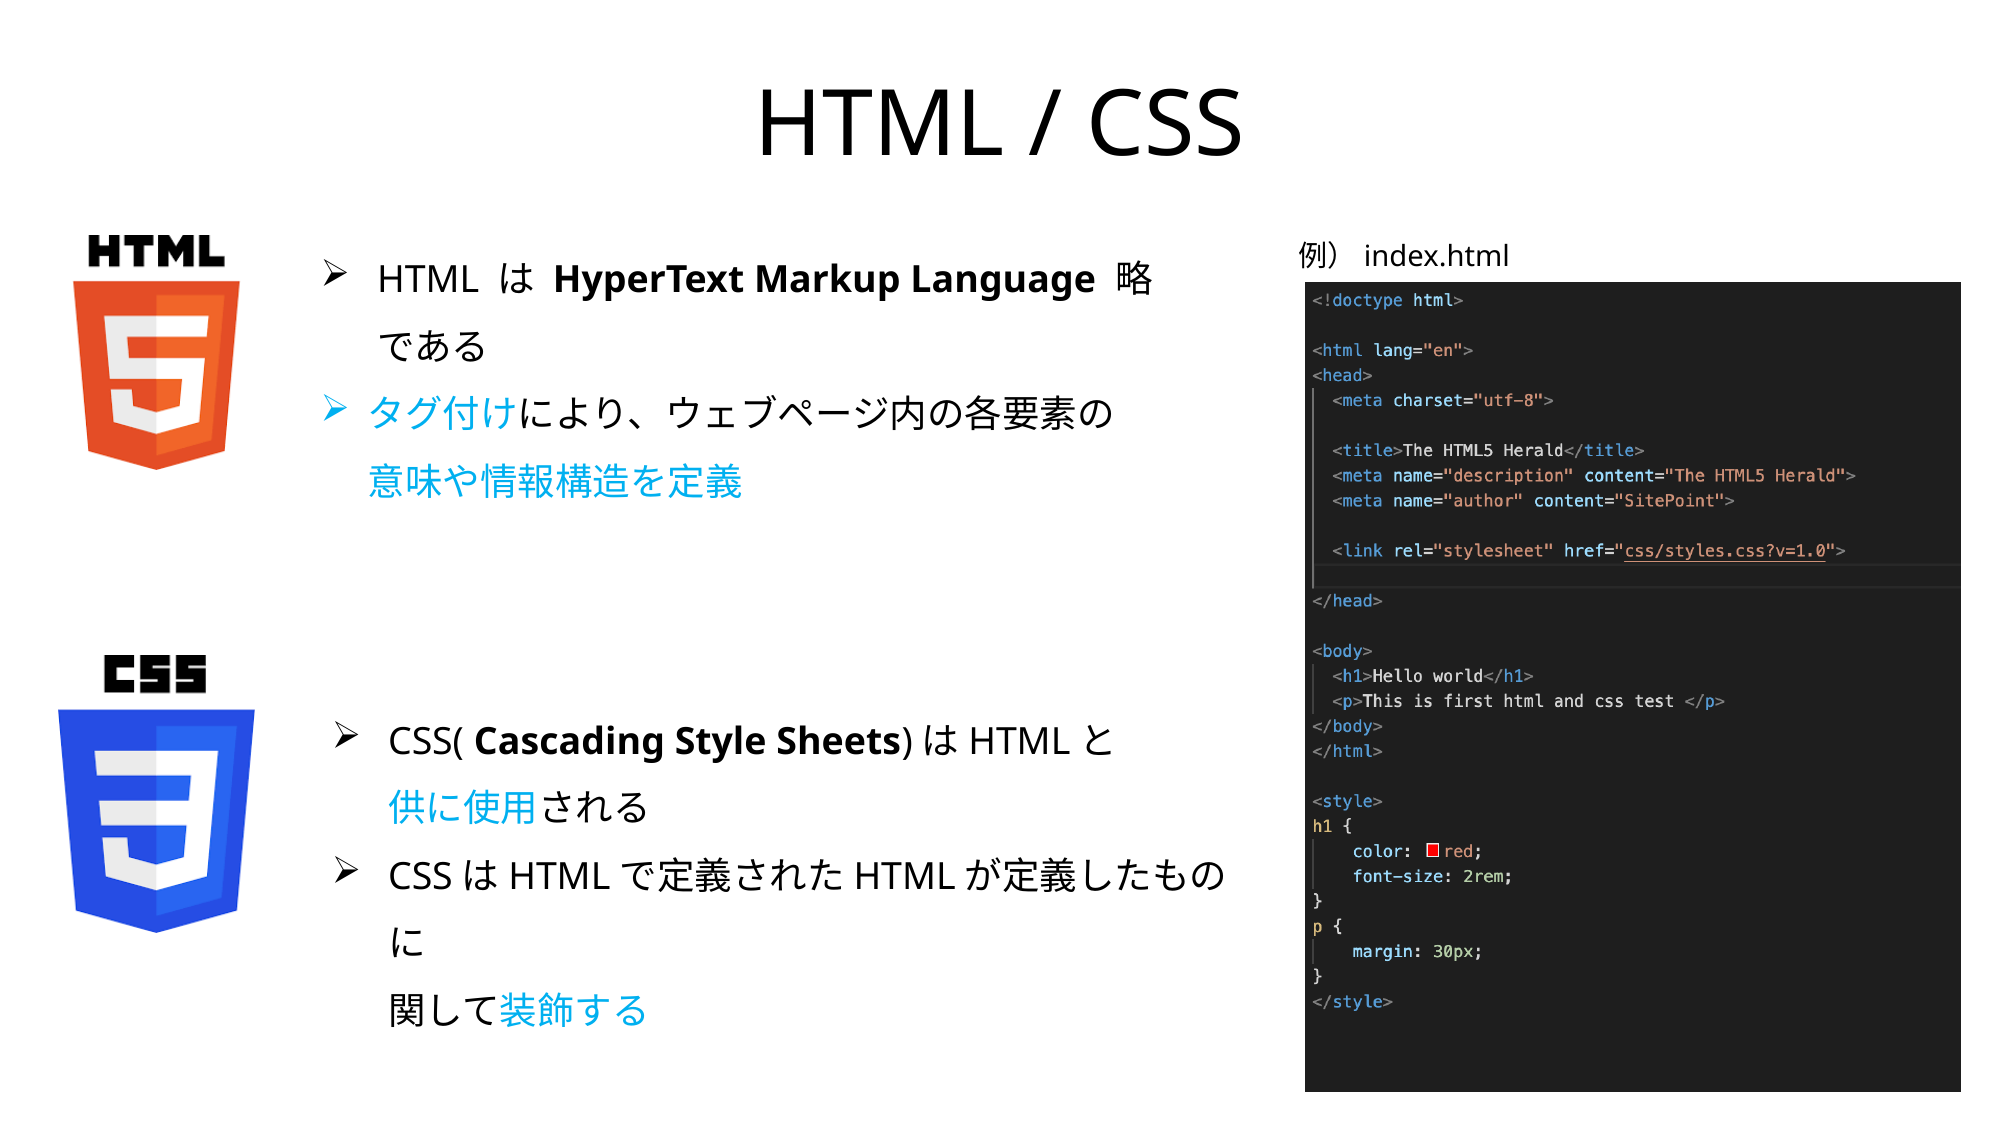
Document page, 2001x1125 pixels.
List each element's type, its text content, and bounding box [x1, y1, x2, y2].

picture [58, 655, 255, 933]
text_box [1291, 229, 1961, 1092]
title HTML / CSS [137, 59, 1863, 192]
text_box CSS( Cascading Style Sheets)はHTMLと 供に使用される CSSはHTMLで定義されたHTMLが定義したものに 関して装飾する [317, 686, 1262, 1040]
text_box HTML は HyperText Markup Language 略である タグ付けにより、ウェブページ内の各要素の 意味や情報構造を定義 [305, 225, 1190, 510]
picture [39, 235, 274, 470]
